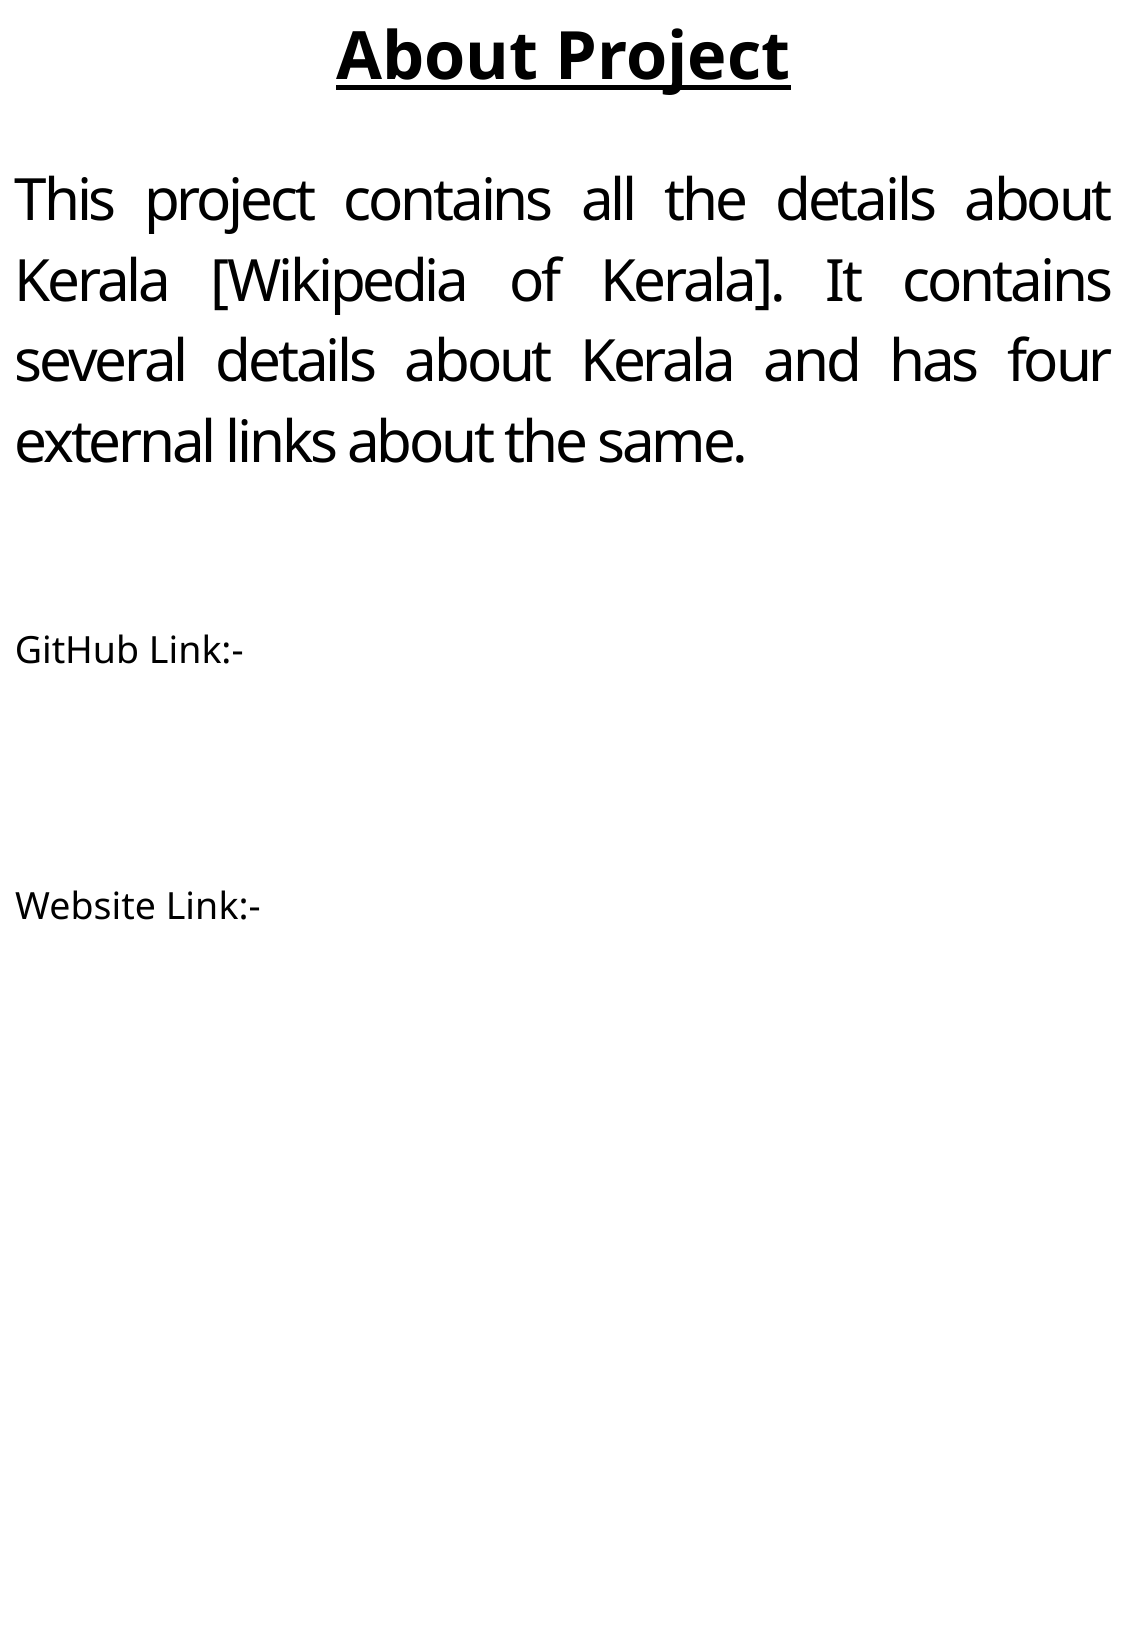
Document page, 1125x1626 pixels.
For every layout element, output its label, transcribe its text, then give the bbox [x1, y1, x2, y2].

text_box About Project This project contains all the details about Kerala [Wikipedia of Kerala]. It contains several details about Kerala and has four external links about the same. GitHub Link:- Website Link:- [0, 0, 1125, 1030]
